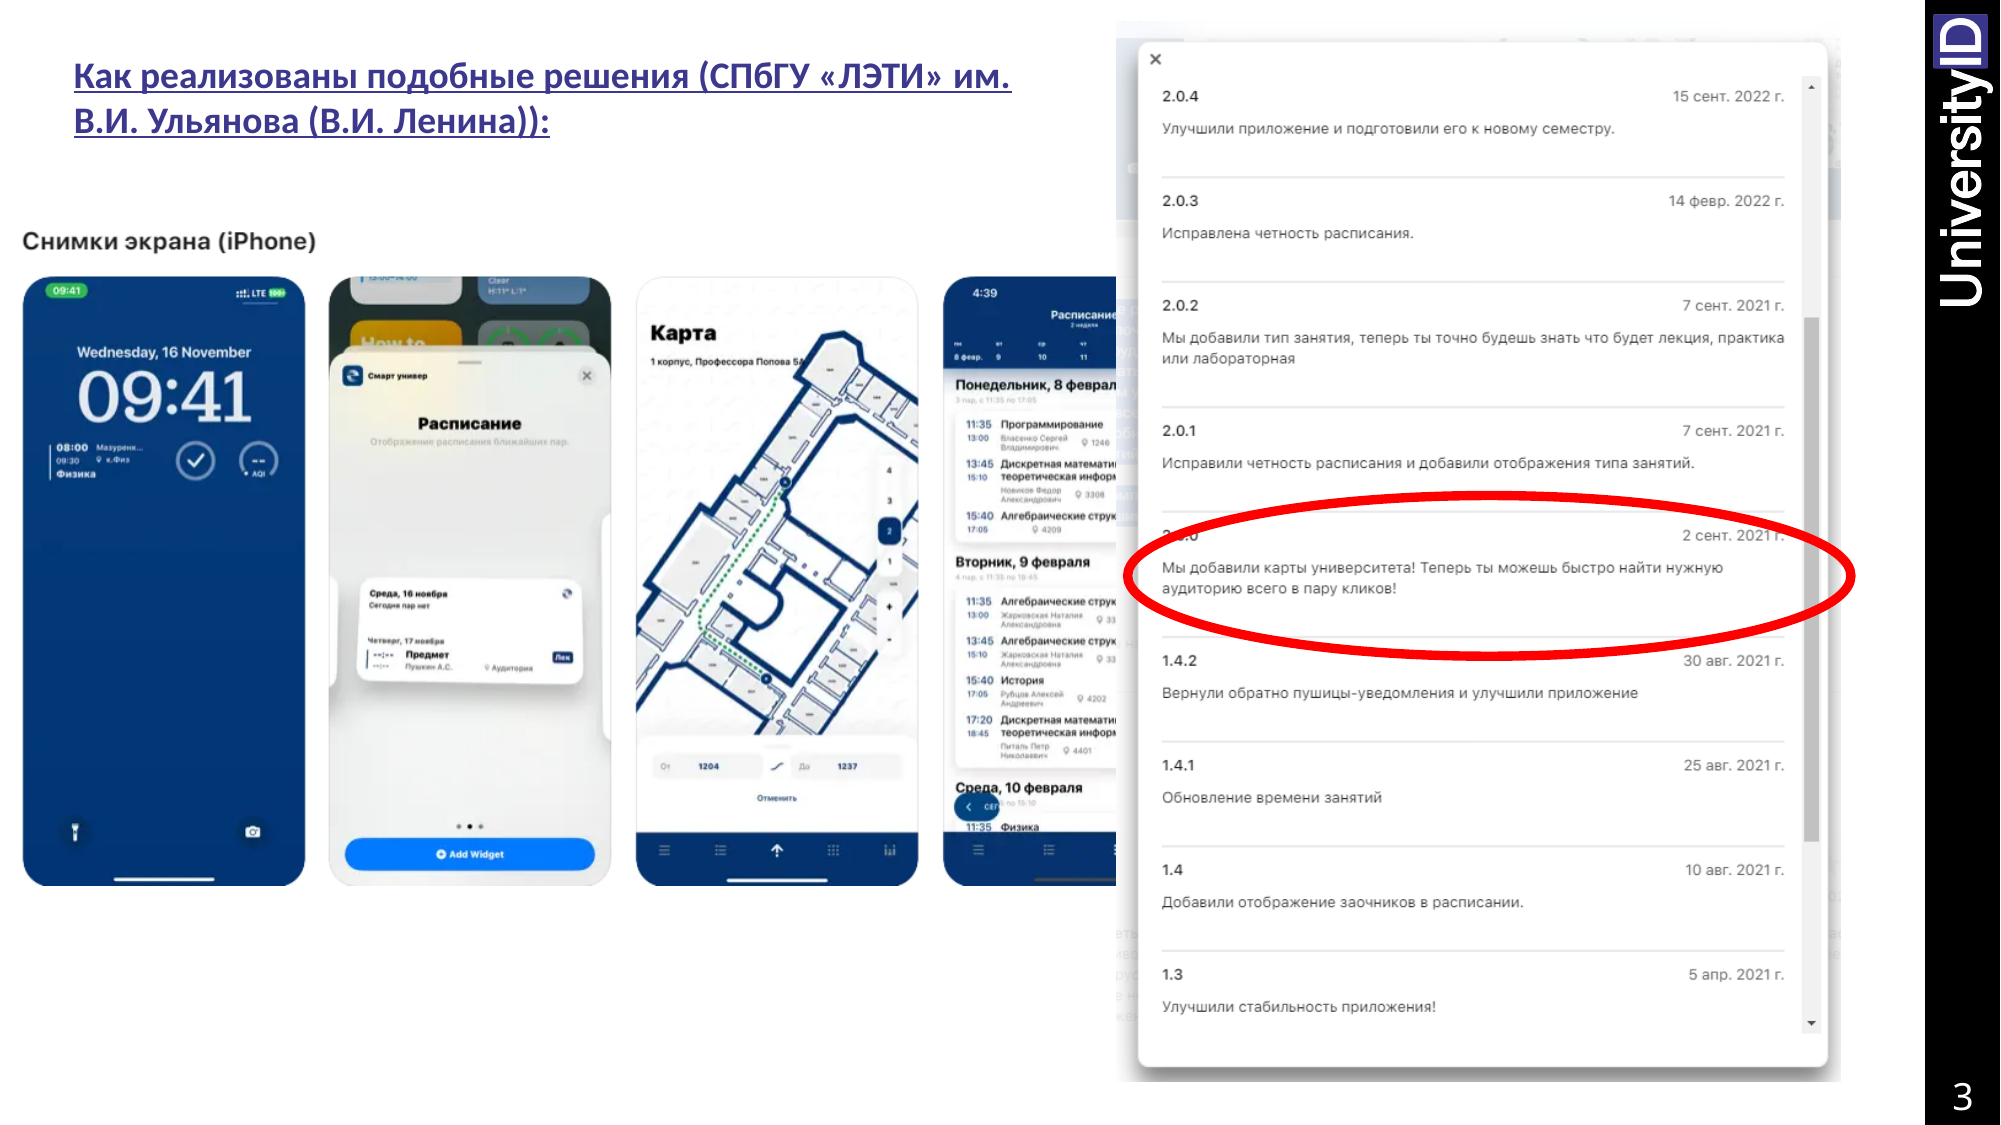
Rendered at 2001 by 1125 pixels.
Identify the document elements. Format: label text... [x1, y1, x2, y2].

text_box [1926, 0, 2000, 1125]
text_box Как реализованы подобные решения (СПбГУ «ЛЭТИ» им. В.И. Ульянова (В.И. Ленина)): [58, 43, 1060, 149]
picture [13, 21, 1841, 1082]
text_box [1841, 555, 1852, 596]
